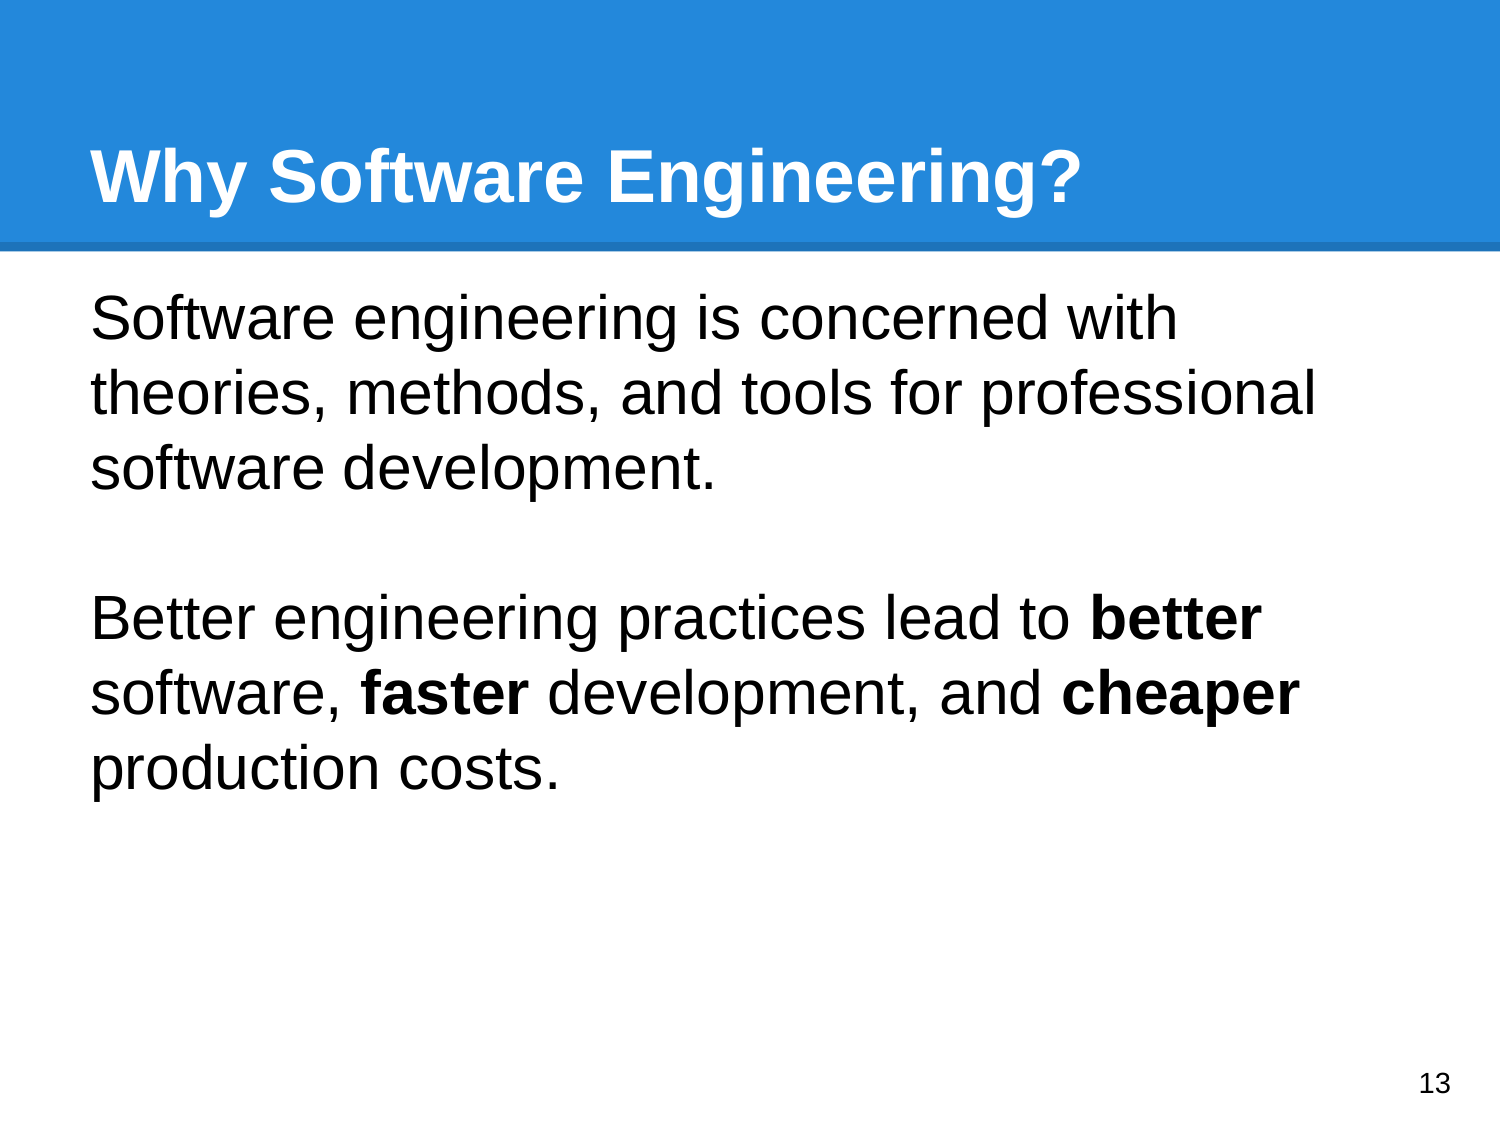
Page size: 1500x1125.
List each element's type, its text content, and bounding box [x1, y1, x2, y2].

title Why Software Engineering? [75, 45, 1425, 233]
slide_number ‹#› [1403, 1038, 1494, 1125]
list Software engineering is concerned with theories, methods, and tools for professional software development. Better engineering practices lead to better software, faster development, and cheaper production costs. [75, 262, 1425, 1078]
